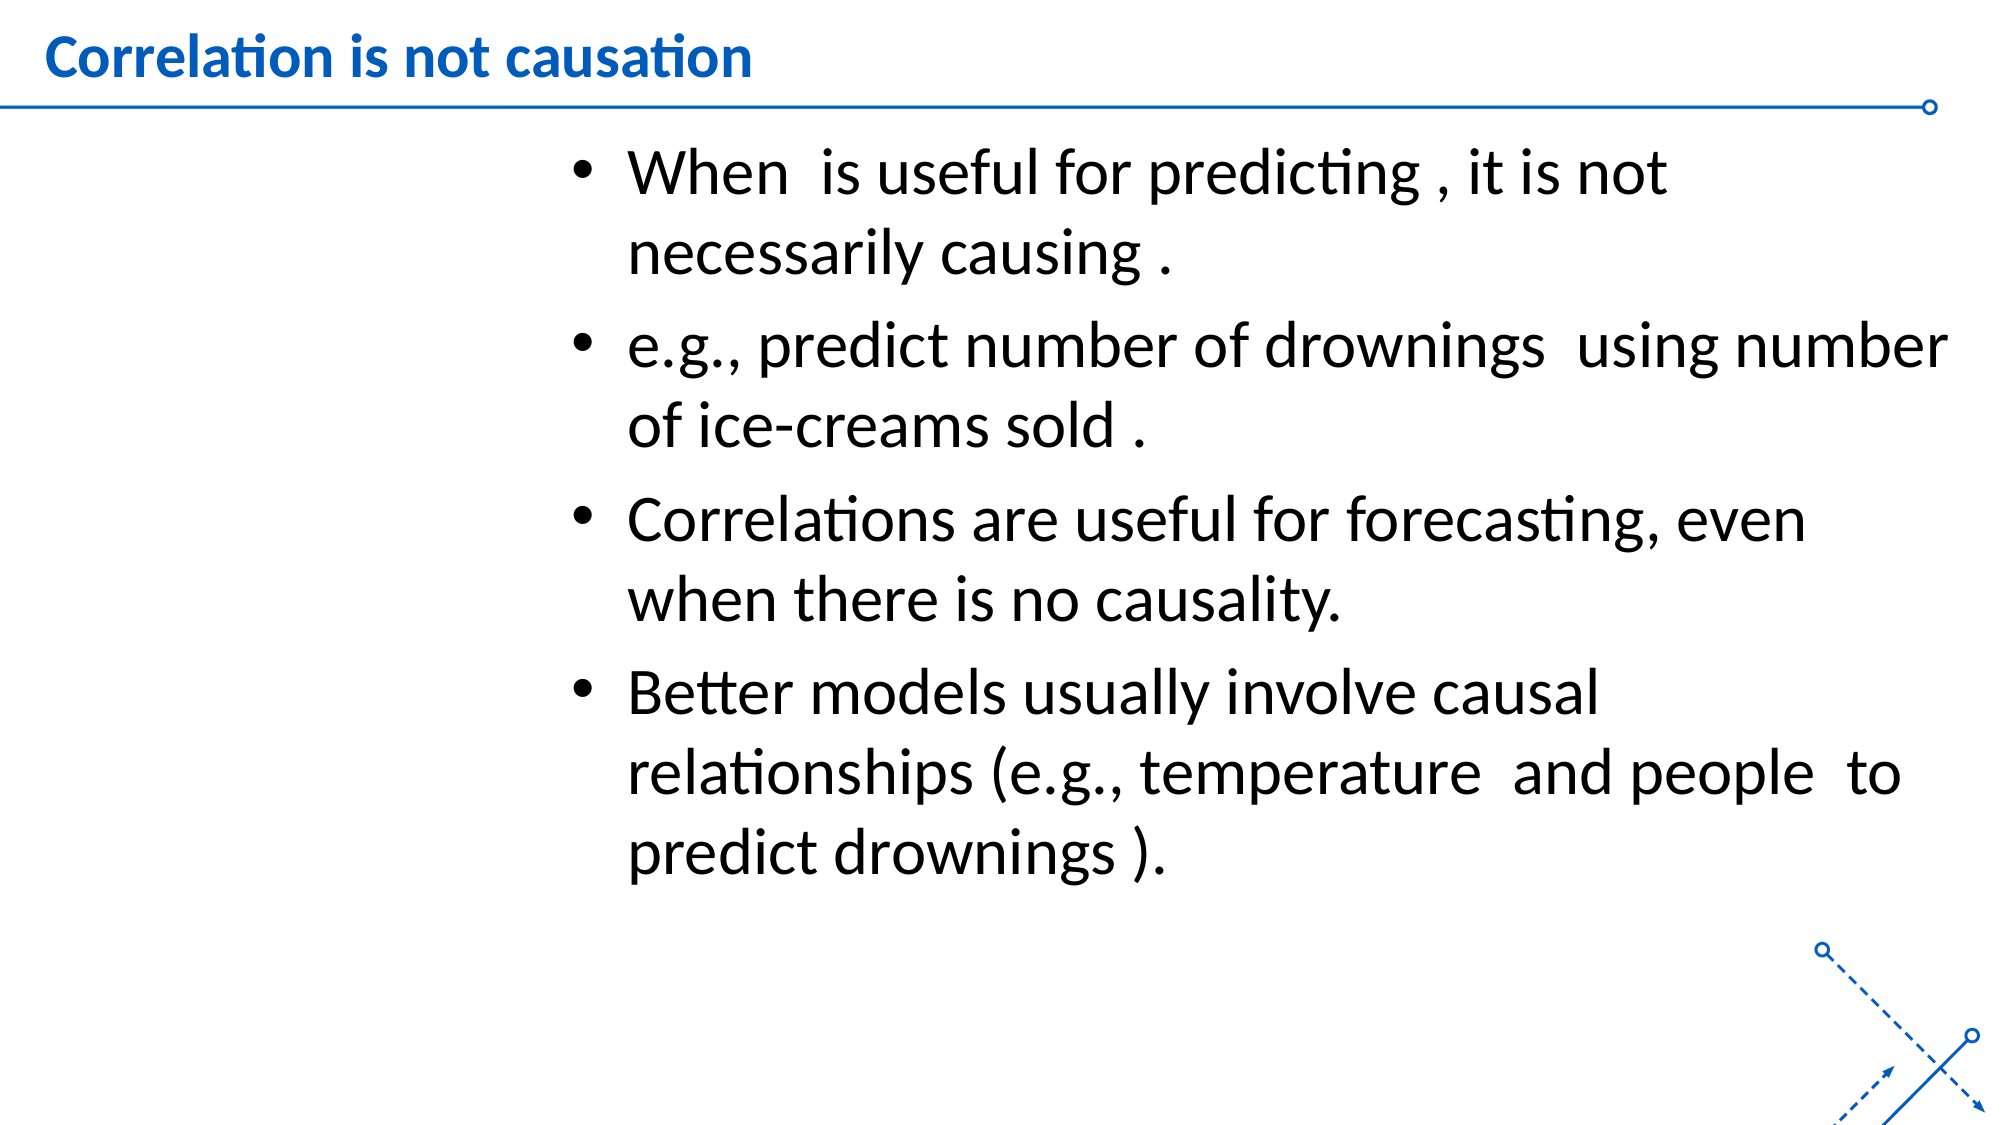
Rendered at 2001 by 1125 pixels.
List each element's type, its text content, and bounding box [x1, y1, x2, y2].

picture [0, 0, 2001, 1125]
title Correlation is not causation [30, 7, 1968, 98]
